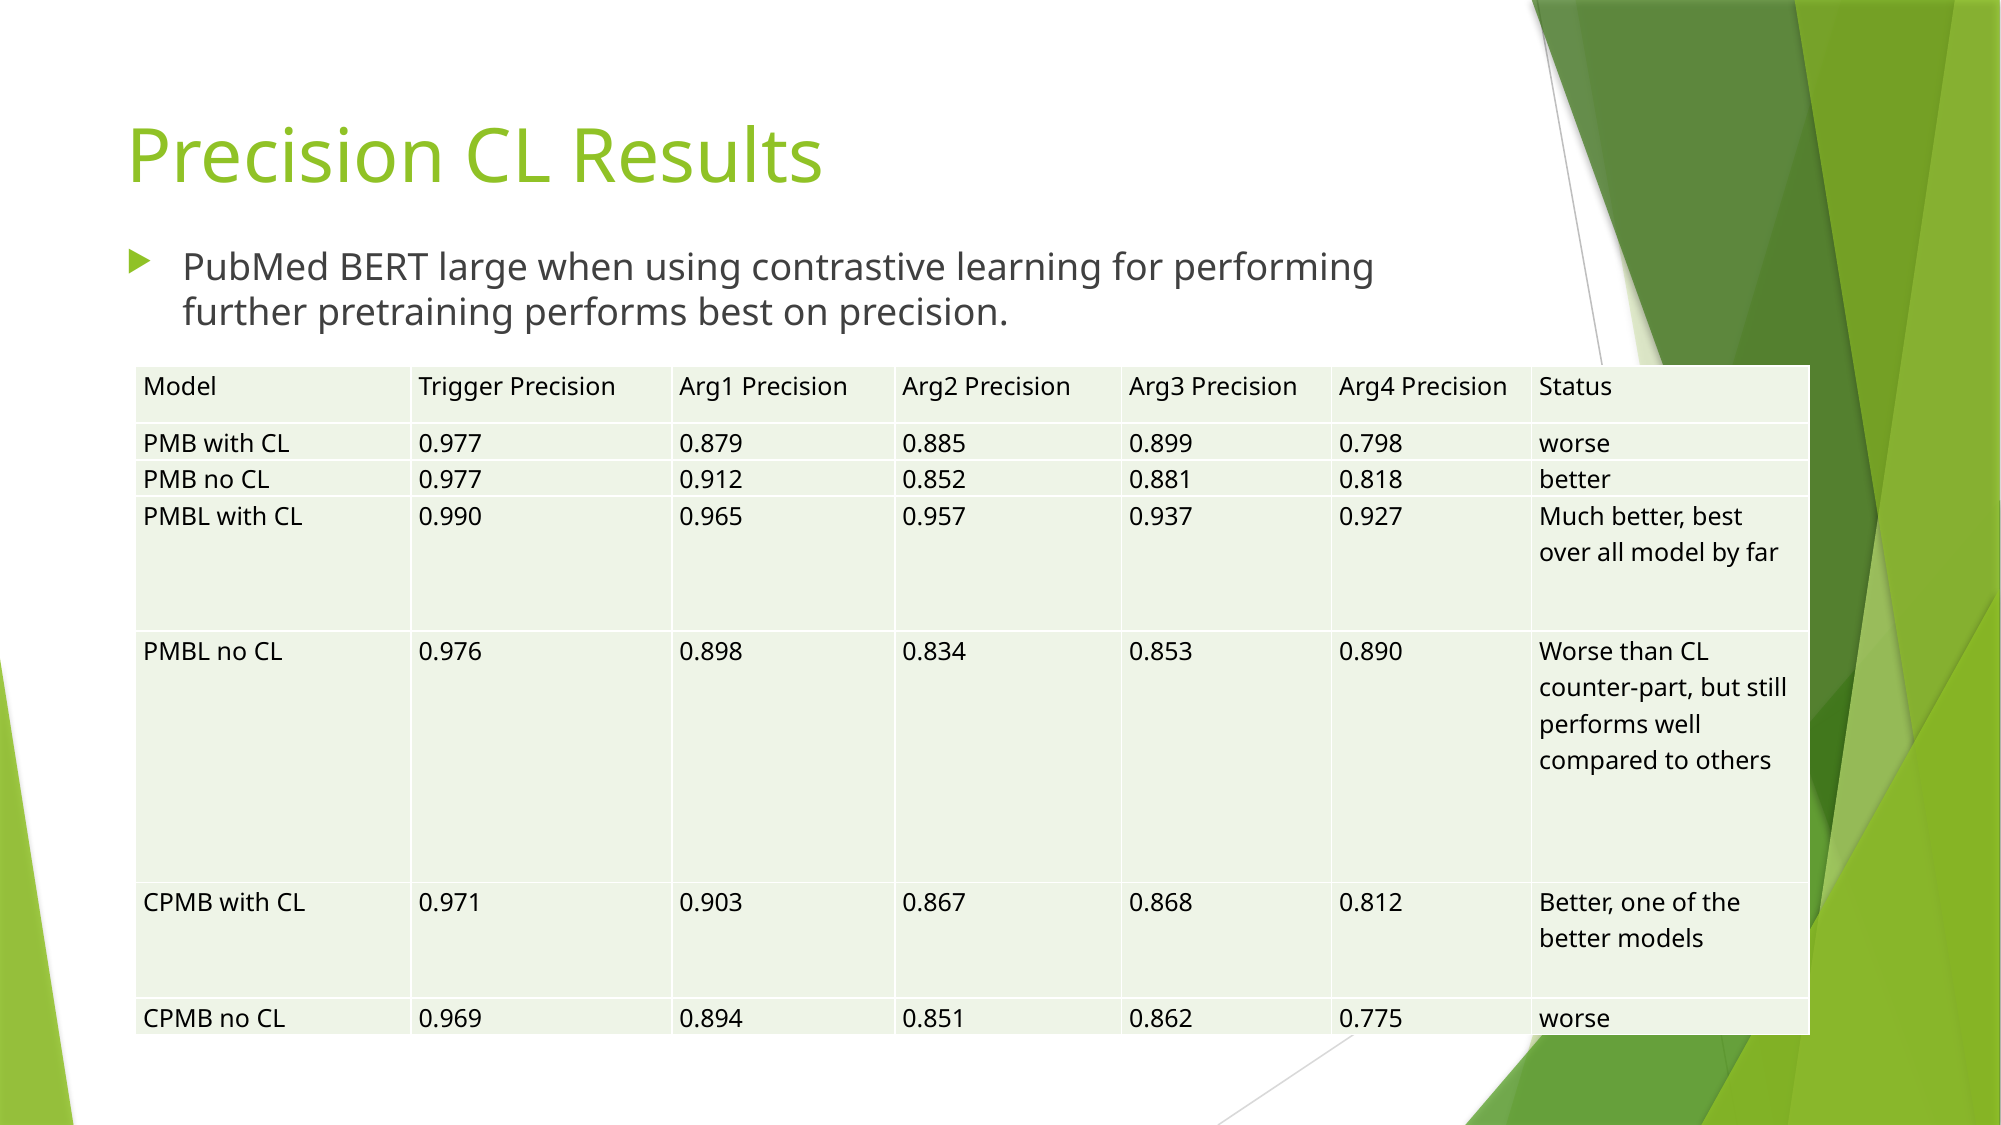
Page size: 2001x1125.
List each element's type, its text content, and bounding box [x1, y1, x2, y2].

table_cell 0.937 [1122, 497, 1331, 630]
table_cell 0.881 [1122, 461, 1331, 495]
table_cell 0.834 [896, 632, 1121, 882]
table_cell CPMB no CL [136, 999, 410, 1034]
table_cell 0.927 [1332, 497, 1531, 630]
table_cell 0.971 [412, 883, 671, 997]
table_cell worse [1532, 999, 1808, 1034]
table_header Arg3 Precision [1122, 367, 1331, 422]
table_cell PMB with CL [136, 424, 410, 459]
table_cell 0.853 [1122, 632, 1331, 882]
table_cell 0.862 [1122, 999, 1331, 1034]
table_header Arg2 Precision [896, 367, 1121, 422]
table_cell 0.894 [673, 999, 894, 1034]
table_cell PMBL no CL [136, 632, 410, 882]
table_header Arg4 Precision [1332, 367, 1531, 422]
table_cell 0.957 [896, 497, 1121, 630]
table_cell Much better, best over all model by far [1532, 497, 1808, 630]
table_cell 0.868 [1122, 883, 1331, 997]
table_cell 0.812 [1332, 883, 1531, 997]
table_cell 0.890 [1332, 632, 1531, 882]
table_cell 0.879 [673, 424, 894, 459]
table_cell 0.969 [412, 999, 671, 1034]
list PubMed BERT large when using contrastive learning for performing further pretraining performs best on precision. [111, 235, 1522, 991]
table_cell 0.912 [673, 461, 894, 495]
table_cell Worse than CL counter-part, but still performs well compared to others [1532, 632, 1808, 882]
table_cell PMB no CL [136, 461, 410, 495]
table_cell 0.977 [412, 424, 671, 459]
table_cell PMBL with CL [136, 497, 410, 630]
table_header Arg1 Precision [673, 367, 894, 422]
table_cell 0.899 [1122, 424, 1331, 459]
table_header Trigger Precision [412, 367, 671, 422]
table_header Model [136, 367, 410, 422]
title Precision CL Results [111, 99, 1522, 235]
table_cell 0.852 [896, 461, 1121, 495]
table_cell 0.818 [1332, 461, 1531, 495]
table_cell worse [1532, 424, 1808, 459]
table_cell 0.990 [412, 497, 671, 630]
table_header Status [1532, 367, 1808, 422]
table_cell 0.965 [673, 497, 894, 630]
table_cell 0.798 [1332, 424, 1531, 459]
table_cell Better, one of the better models [1532, 883, 1808, 997]
table_cell 0.867 [896, 883, 1121, 997]
table_cell 0.851 [896, 999, 1121, 1034]
table_cell 0.903 [673, 883, 894, 997]
table_cell better [1532, 461, 1808, 495]
table_cell 0.977 [412, 461, 671, 495]
table_cell 0.775 [1332, 999, 1531, 1034]
table_cell 0.898 [673, 632, 894, 882]
table_cell 0.885 [896, 424, 1121, 459]
table_cell CPMB with CL [136, 883, 410, 997]
table_cell 0.976 [412, 632, 671, 882]
